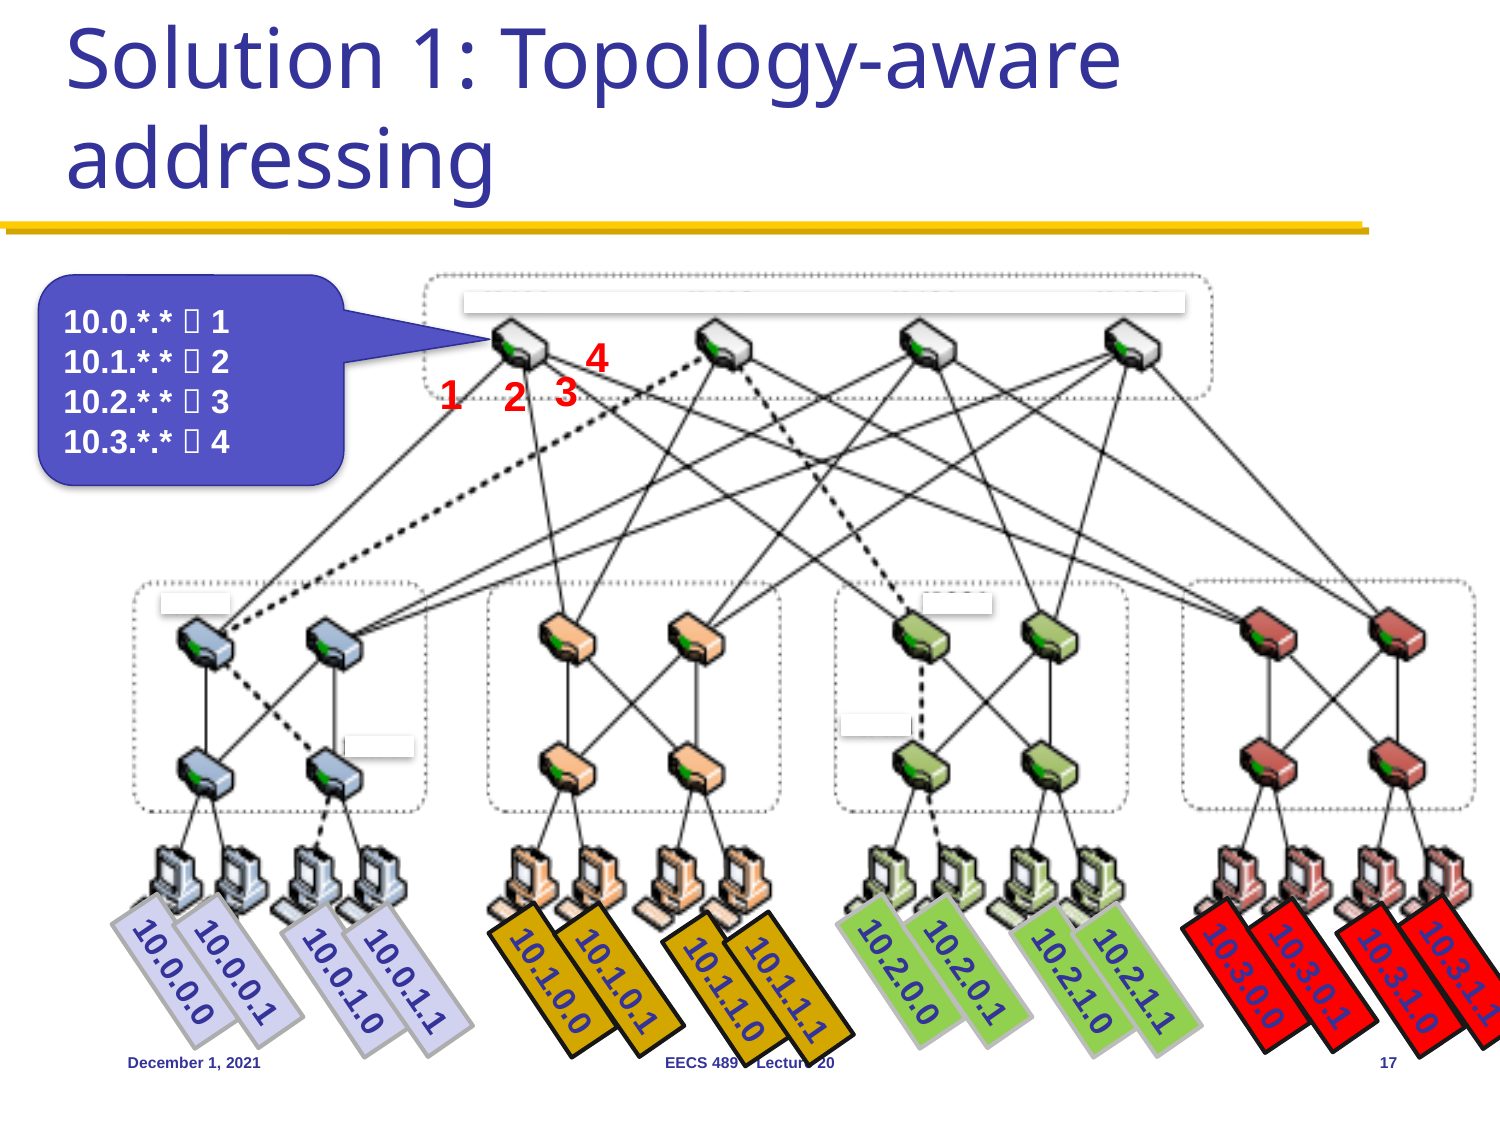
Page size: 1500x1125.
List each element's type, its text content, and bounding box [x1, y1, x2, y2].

text_box 10.3.1.1 [1409, 945, 1500, 1051]
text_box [108, 145, 1482, 937]
text_box 10.3.0.1 [1256, 946, 1380, 1026]
text_box 10.2.0.1 [914, 946, 1035, 1050]
text_box 10.0.1.0 [287, 946, 402, 1024]
slide_number 17 [1312, 1024, 1413, 1101]
text_box 10.3.1.0 [1342, 946, 1466, 1060]
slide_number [112, 1024, 426, 1101]
text_box 10.0.*.*  1 10.1.*.*  2 10.2.*.*  3 10.3.*.*  4 [37, 274, 103, 487]
title Solution 1: Topology-aware addressing [49, 24, 1451, 213]
text_box 10.1.1.1 [723, 946, 849, 1024]
text_box 10.0.0.1 [185, 946, 306, 1024]
footer EECS 489 – Lecture 20 [512, 1024, 988, 1101]
text_box 10.1.0.0 [494, 946, 613, 1024]
text_box 10.2.1.1 [1077, 946, 1204, 1059]
text_box 10.0.1.1 [348, 946, 475, 1059]
text_box 10.1.1.0 [662, 946, 776, 1024]
text_box 10.0.0.0 [123, 946, 237, 1024]
text_box 10.1.0.1 [559, 946, 686, 1024]
text_box 10.2.1.0 [1016, 946, 1136, 1060]
text_box 10.2.0.0 [848, 946, 965, 1024]
text_box 10.3.0.0 [1191, 946, 1311, 1055]
